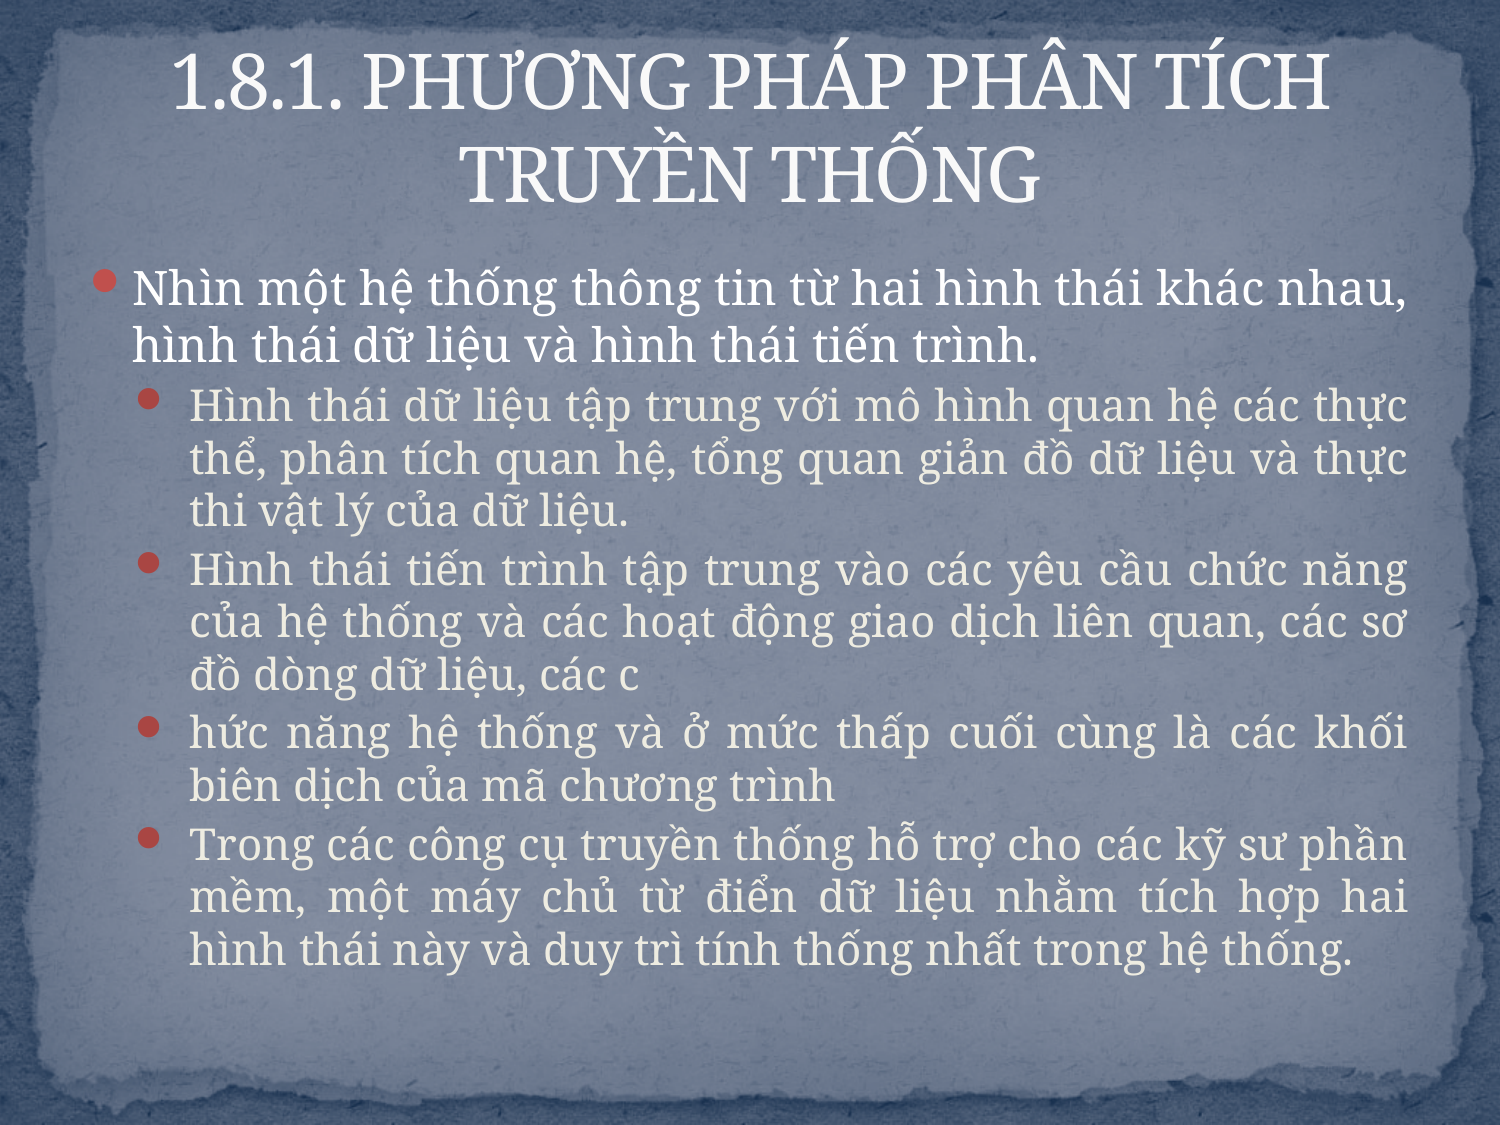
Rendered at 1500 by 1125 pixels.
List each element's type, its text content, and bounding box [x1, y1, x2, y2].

list Nhìn một hệ thống thông tin từ hai hình thái khác nhau, hình thái dữ liệu và hình thái tiến trình. Hình thái dữ liệu tập trung với mô hình quan hệ các thực thể, phân tích quan hệ, tổng quan giản đồ dữ liệu và thực thi vật lý của dữ liệu. Hình thái tiến trình tập trung vào các yêu cầu chức năng của hệ thống và các hoạt động giao dịch liên quan, các sơ đồ dòng dữ liệu, các c hức năng hệ thống và ở mức thấp cuối cùng là các khối biên dịch của mã chương trình Trong các công cụ truyền thống hỗ trợ cho các kỹ sư phần mềm, một máy chủ từ điển dữ liệu nhằm tích hợp hai hình thái này và duy trì tính thống nhất trong hệ thống. [75, 249, 1425, 1000]
title 1.8.1. PHƯƠNG PHÁP PHÂN TÍCH TRUYỀN THỐNG [74, 24, 1425, 225]
